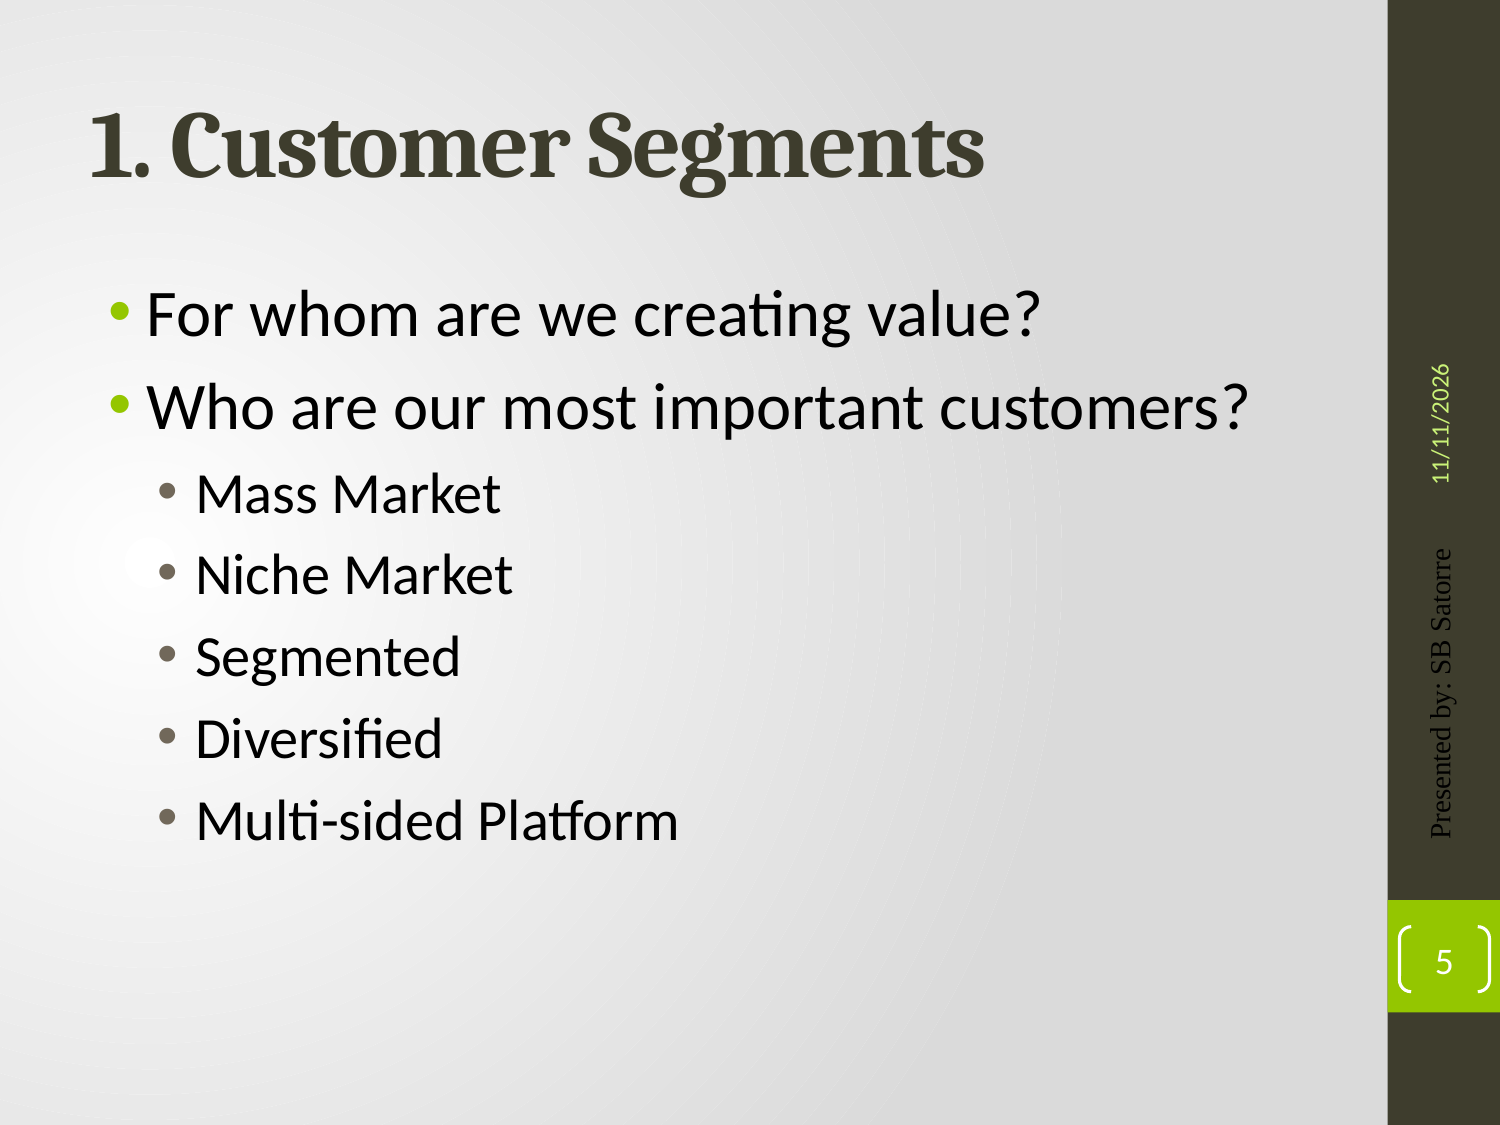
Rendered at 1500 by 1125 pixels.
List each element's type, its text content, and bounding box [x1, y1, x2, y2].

title 1. Customer Segments [75, 45, 1325, 233]
footer Presented by: SB Satorre [1408, 500, 1469, 889]
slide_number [1408, 100, 1469, 500]
list For whom are we creating value? Who are our most important customers? Mass Market Niche Market Segmented Diversified Multi-sided Platform [75, 262, 1325, 1050]
slide_number 5 [1397, 925, 1492, 994]
